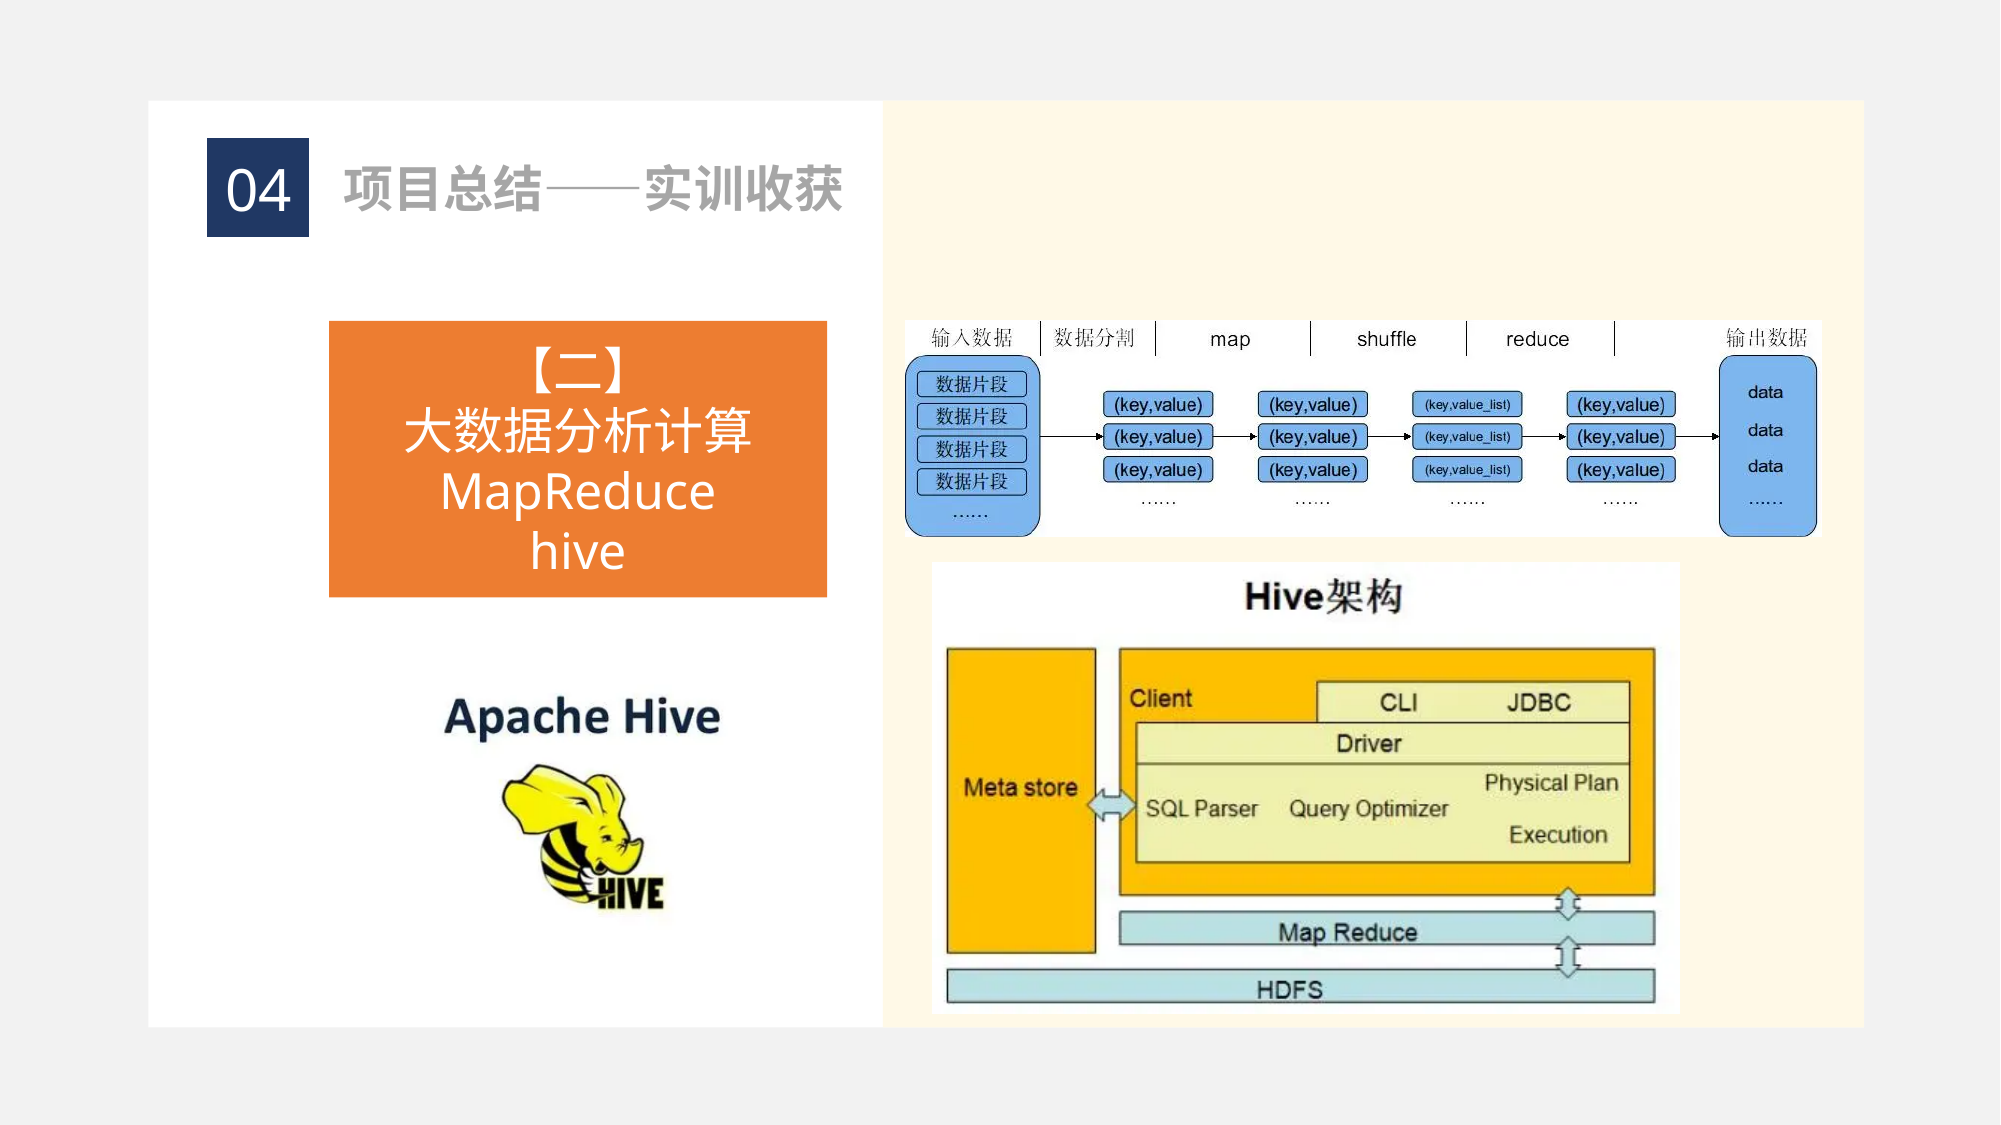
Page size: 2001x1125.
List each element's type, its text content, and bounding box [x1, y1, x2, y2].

picture [905, 320, 1822, 537]
picture [310, 616, 847, 1020]
text_box 【二】 大数据分析计算 MapReduce hive [328, 320, 828, 598]
picture [932, 562, 1680, 1014]
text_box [206, 138, 1155, 237]
